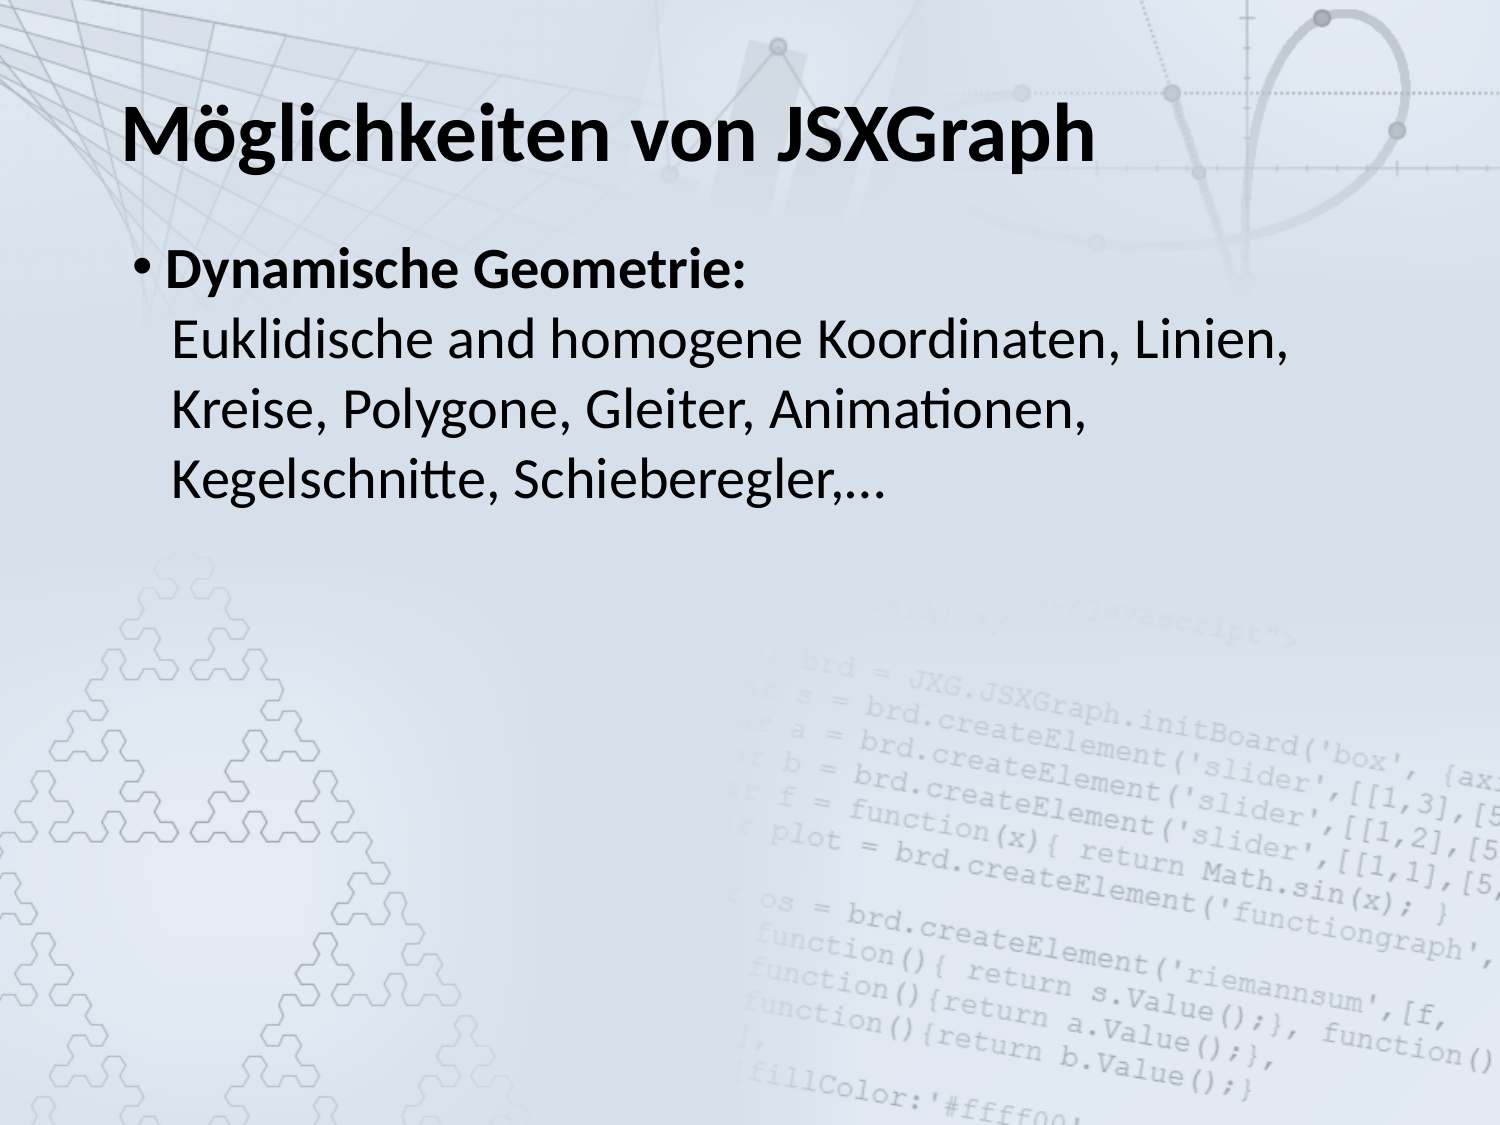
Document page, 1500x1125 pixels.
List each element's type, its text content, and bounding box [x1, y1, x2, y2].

text_box Möglichkeiten von JSXGraph [105, 70, 1360, 186]
text_box Dynamische Geometrie: Euklidische and homogene Koordinaten, Linien, Kreise, Polygone, Gleiter, Animationen, Kegelschnitte, Schieberegler,… [117, 222, 1331, 1090]
picture [0, 0, 1500, 1125]
